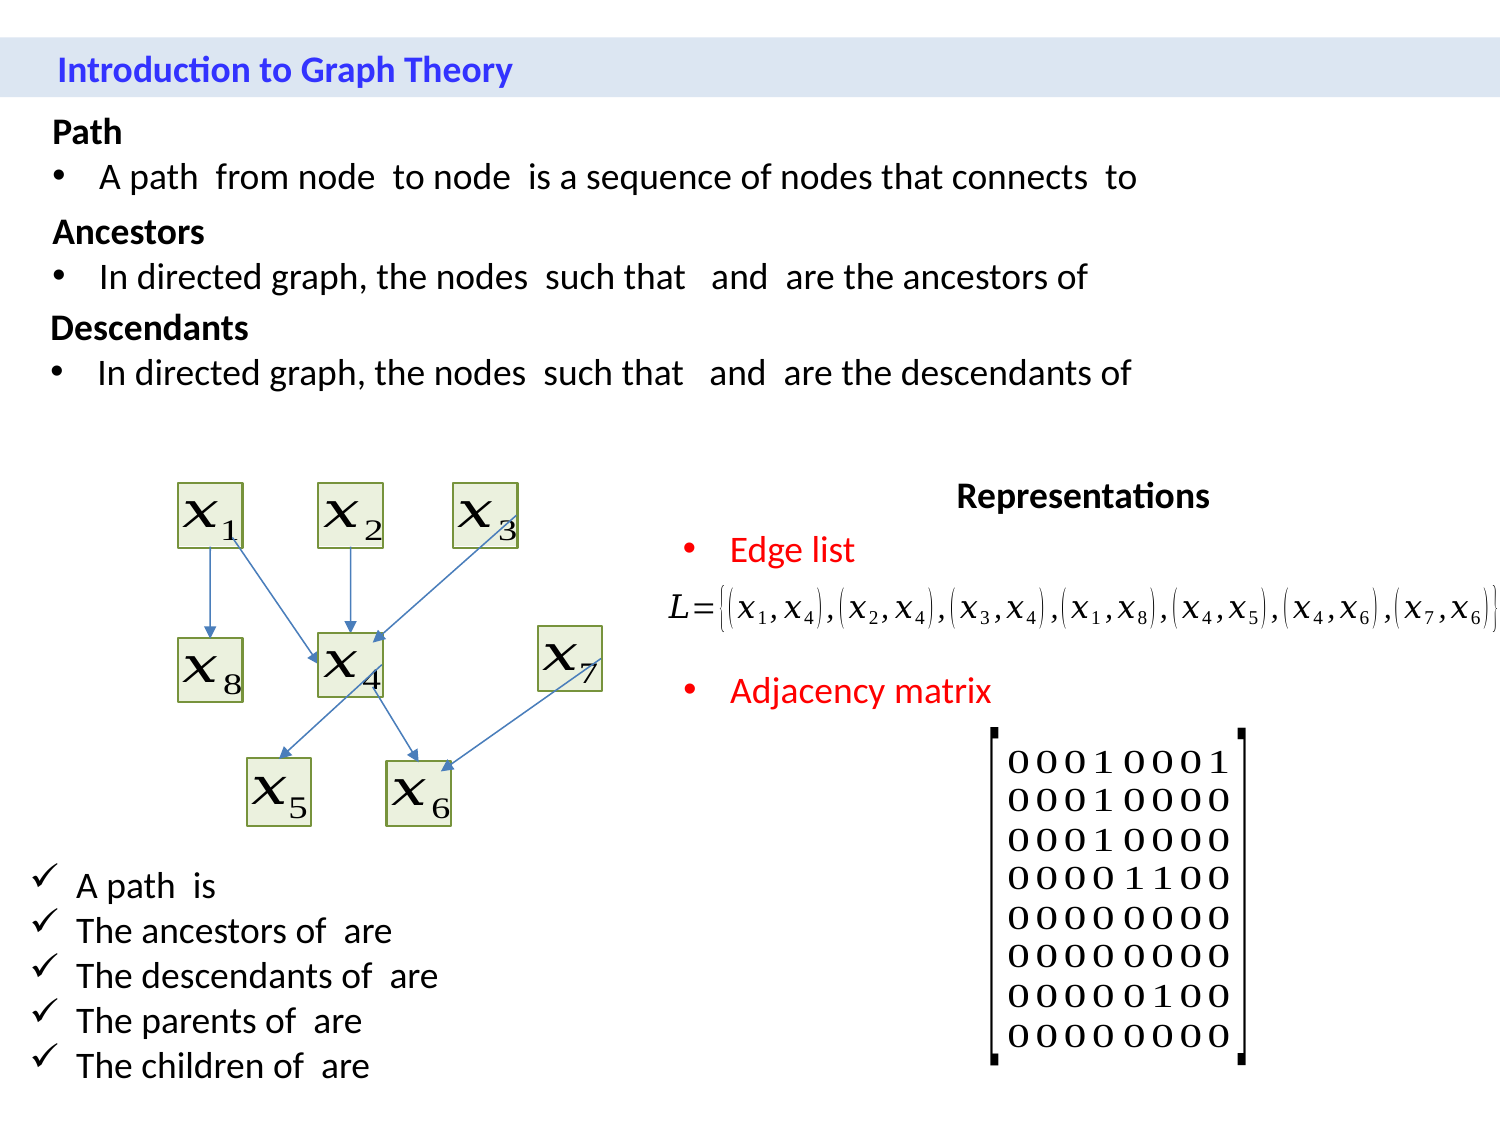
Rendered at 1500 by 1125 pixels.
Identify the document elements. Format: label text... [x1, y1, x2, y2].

text_box Adjacency matrix [668, 658, 1007, 719]
text_box Introduction to Graph Theory [0, 37, 1500, 98]
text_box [232, 537, 329, 643]
text_box Representations [941, 463, 1388, 524]
text_box Edge list [668, 517, 880, 578]
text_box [372, 537, 464, 643]
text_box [278, 686, 329, 760]
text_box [440, 680, 548, 772]
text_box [372, 686, 419, 763]
